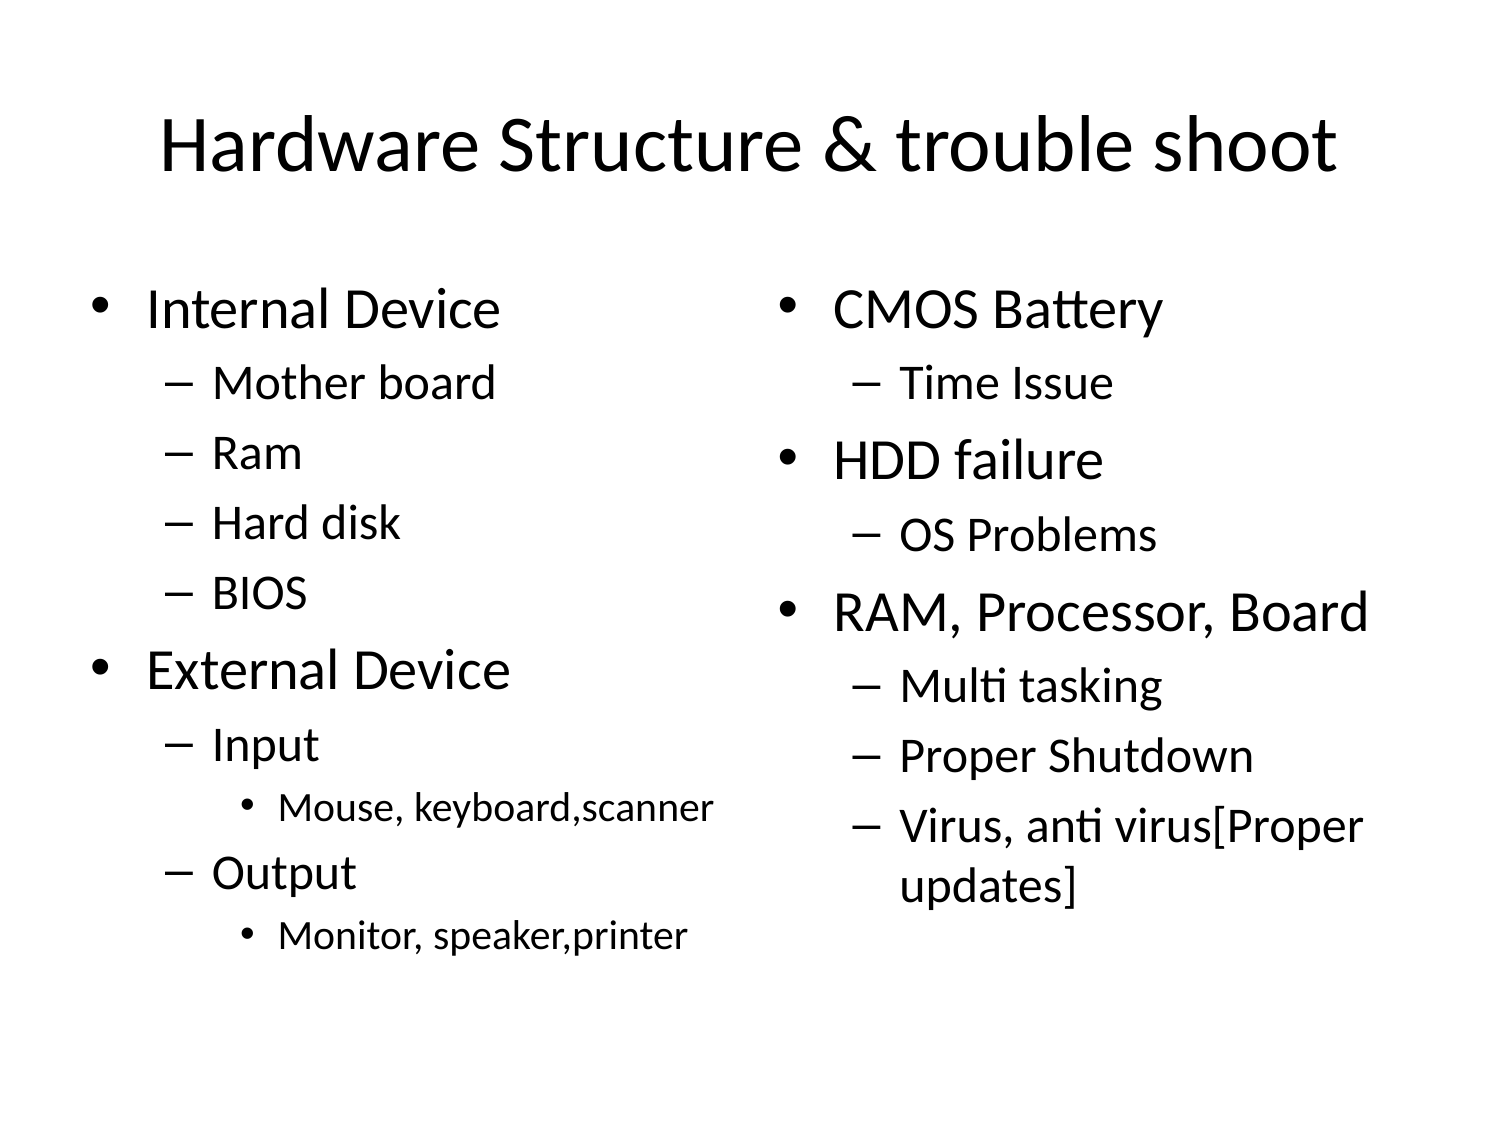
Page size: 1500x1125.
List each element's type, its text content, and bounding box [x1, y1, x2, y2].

list CMOS Battery Time Issue HDD failure OS Problems RAM, Processor, Board Multi tasking Proper Shutdown Virus, anti virus[Proper updates] [762, 262, 1425, 1005]
list Internal Device Mother board Ram Hard disk BIOS External Device Input Mouse, keyboard,scanner Output Monitor, speaker,printer [75, 262, 738, 1005]
title Hardware Structure & trouble shoot [75, 45, 1425, 233]
